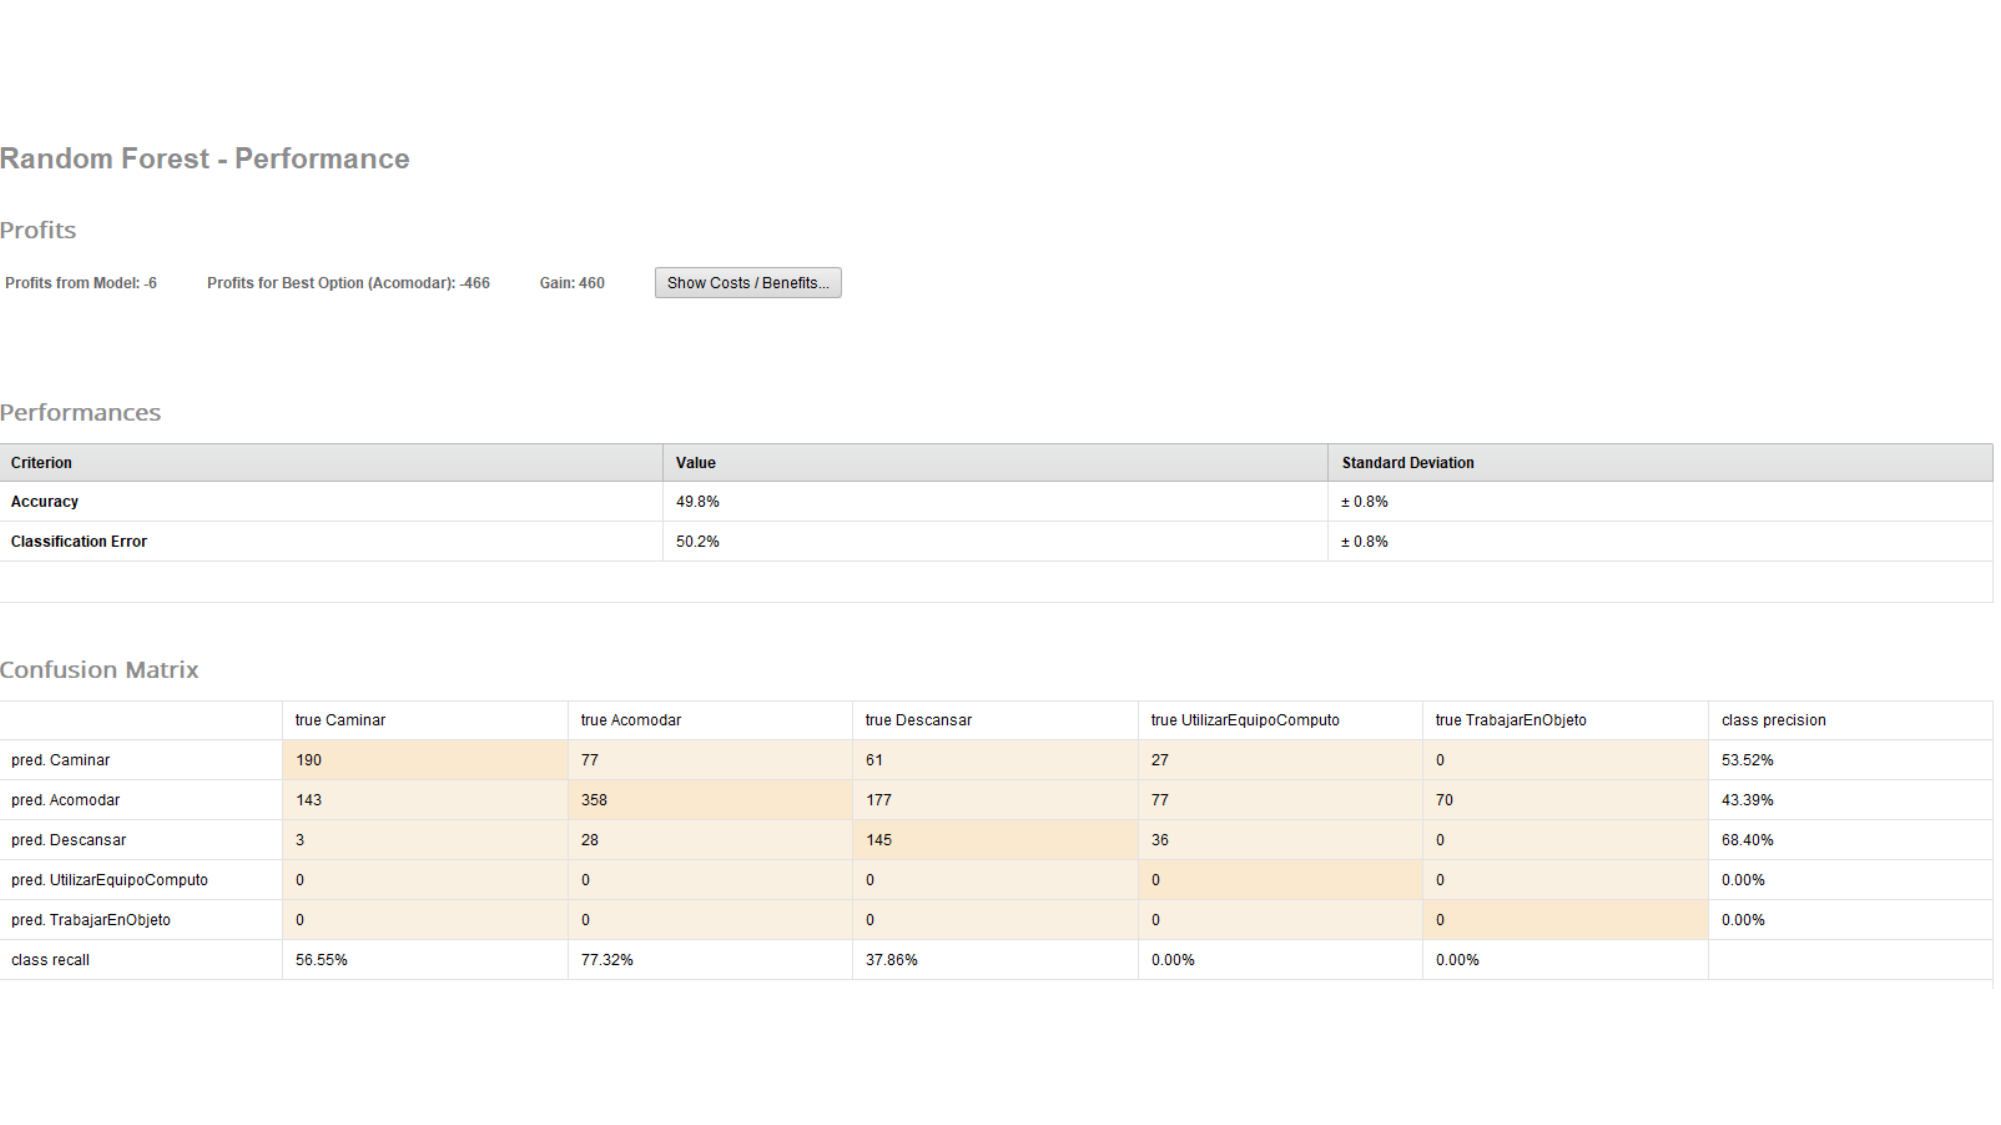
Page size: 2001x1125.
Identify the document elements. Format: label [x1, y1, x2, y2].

picture [0, 136, 2000, 989]
